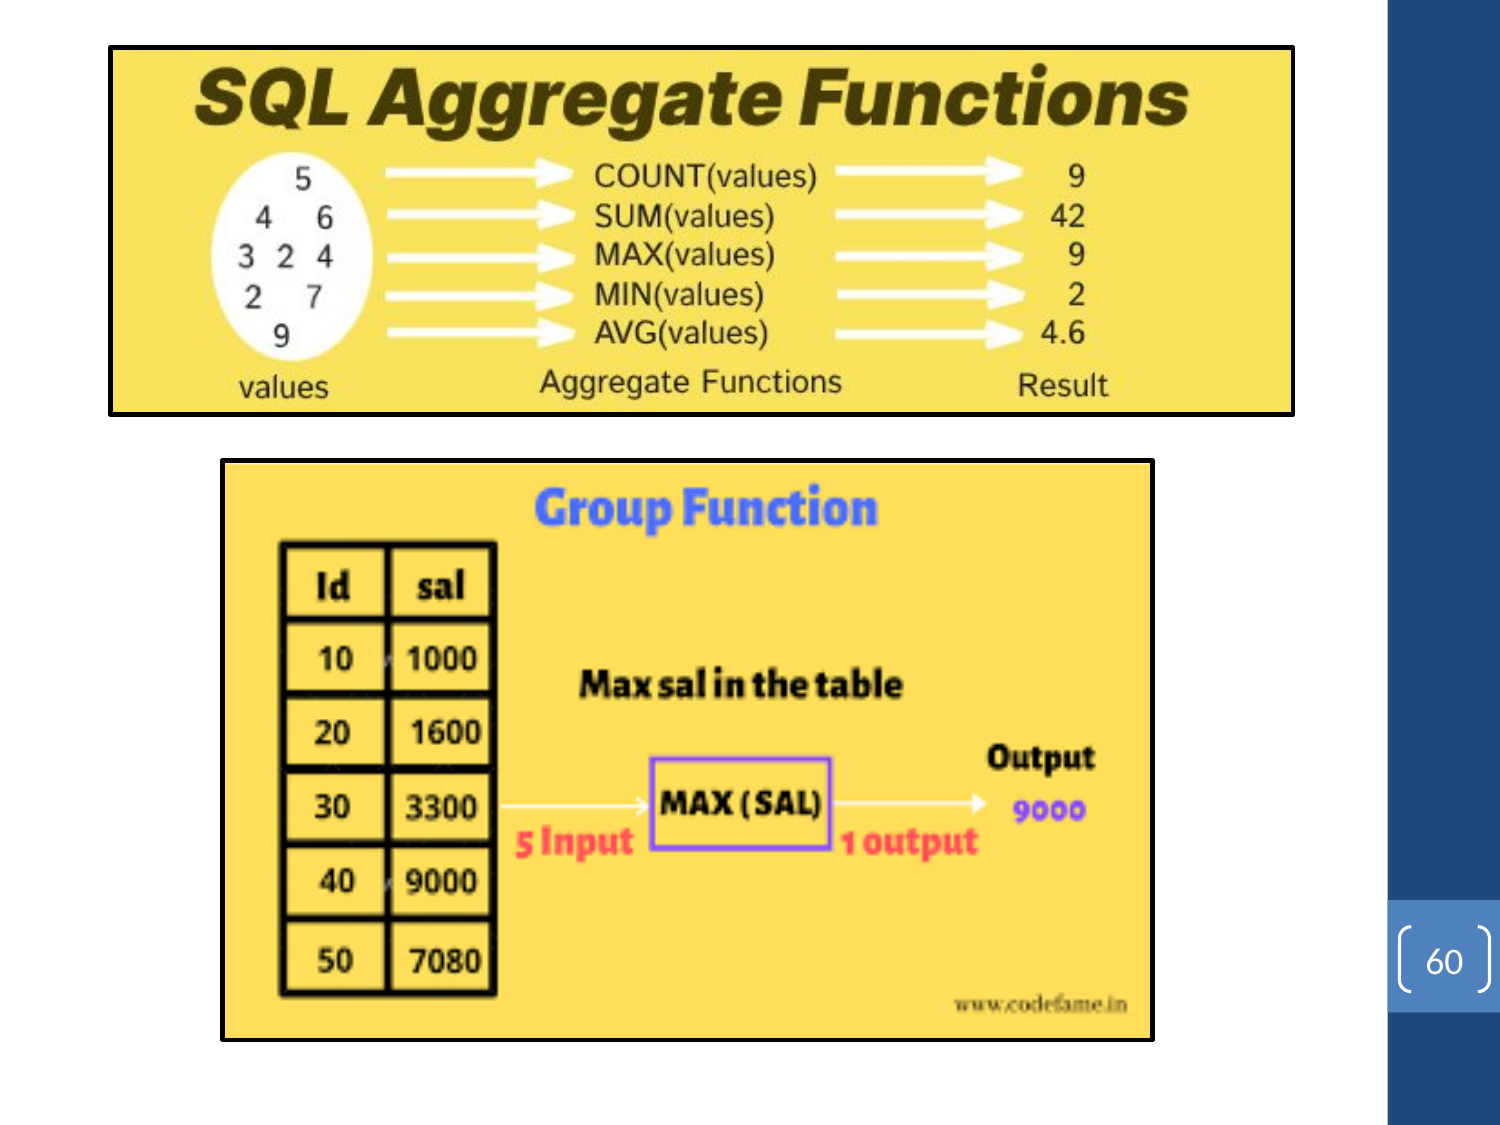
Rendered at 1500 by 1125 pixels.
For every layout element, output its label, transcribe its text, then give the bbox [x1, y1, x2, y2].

slide_number 60 [1397, 925, 1492, 994]
picture [112, 49, 1291, 413]
picture [224, 462, 1151, 1038]
